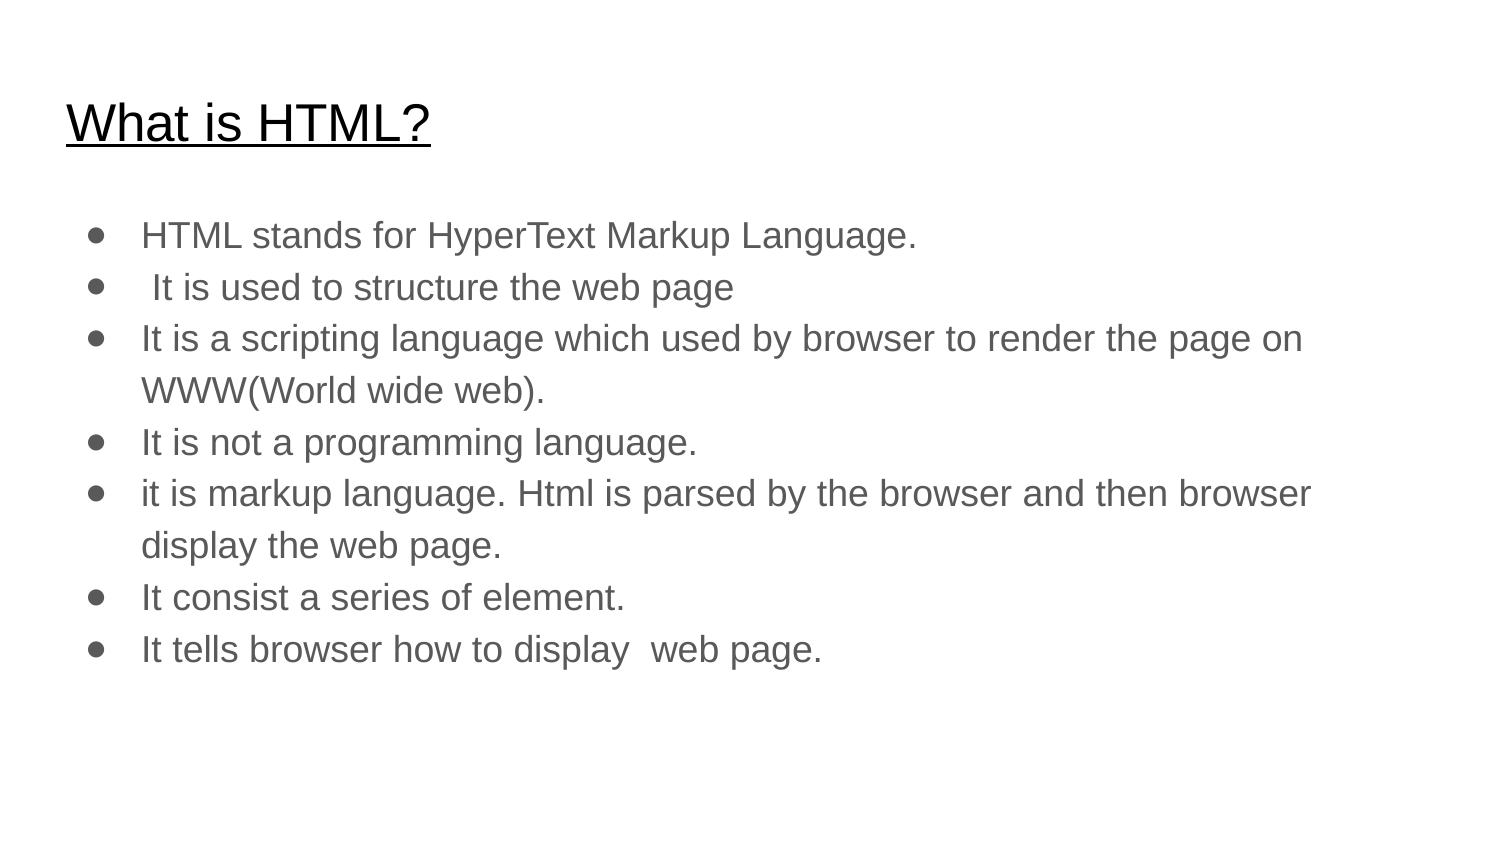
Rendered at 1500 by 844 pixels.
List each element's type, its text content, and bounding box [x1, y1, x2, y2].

title What is HTML? [51, 72, 1449, 167]
list HTML stands for HyperText Markup Language. It is used to structure the web page It is a scripting language which used by browser to render the page on WWW(World wide web). It is not a programming language. it is markup language. Html is parsed by the browser and then browser display the web page. It consist a series of element. It tells browser how to display web page. [51, 189, 1449, 750]
